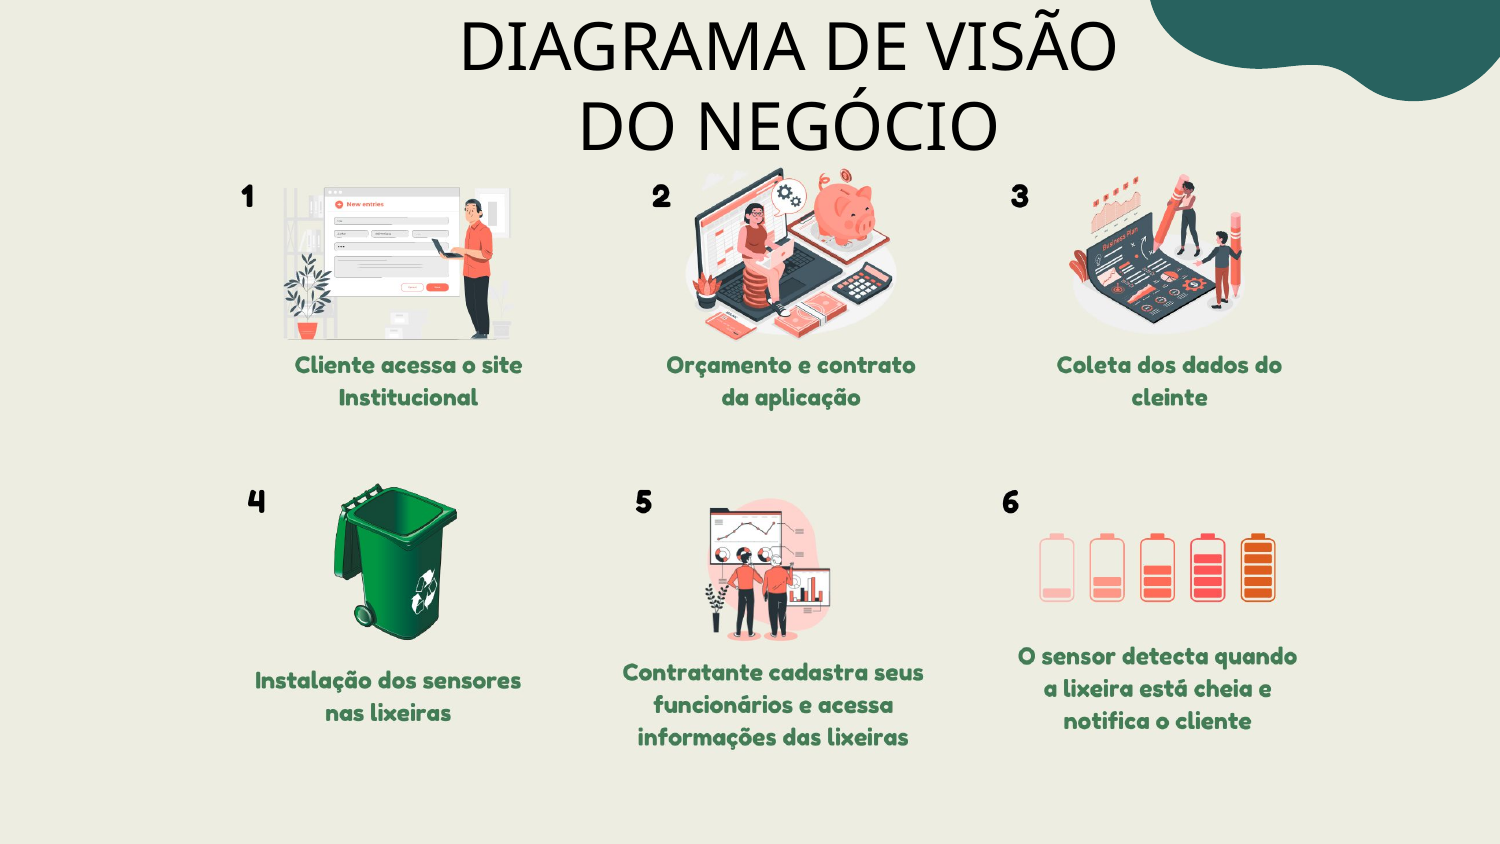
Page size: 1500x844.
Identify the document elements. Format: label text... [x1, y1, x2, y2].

text_box DIAGRAMA DE VISÃO DO NEGÓCIO [251, 0, 1328, 160]
picture [218, 160, 1328, 785]
